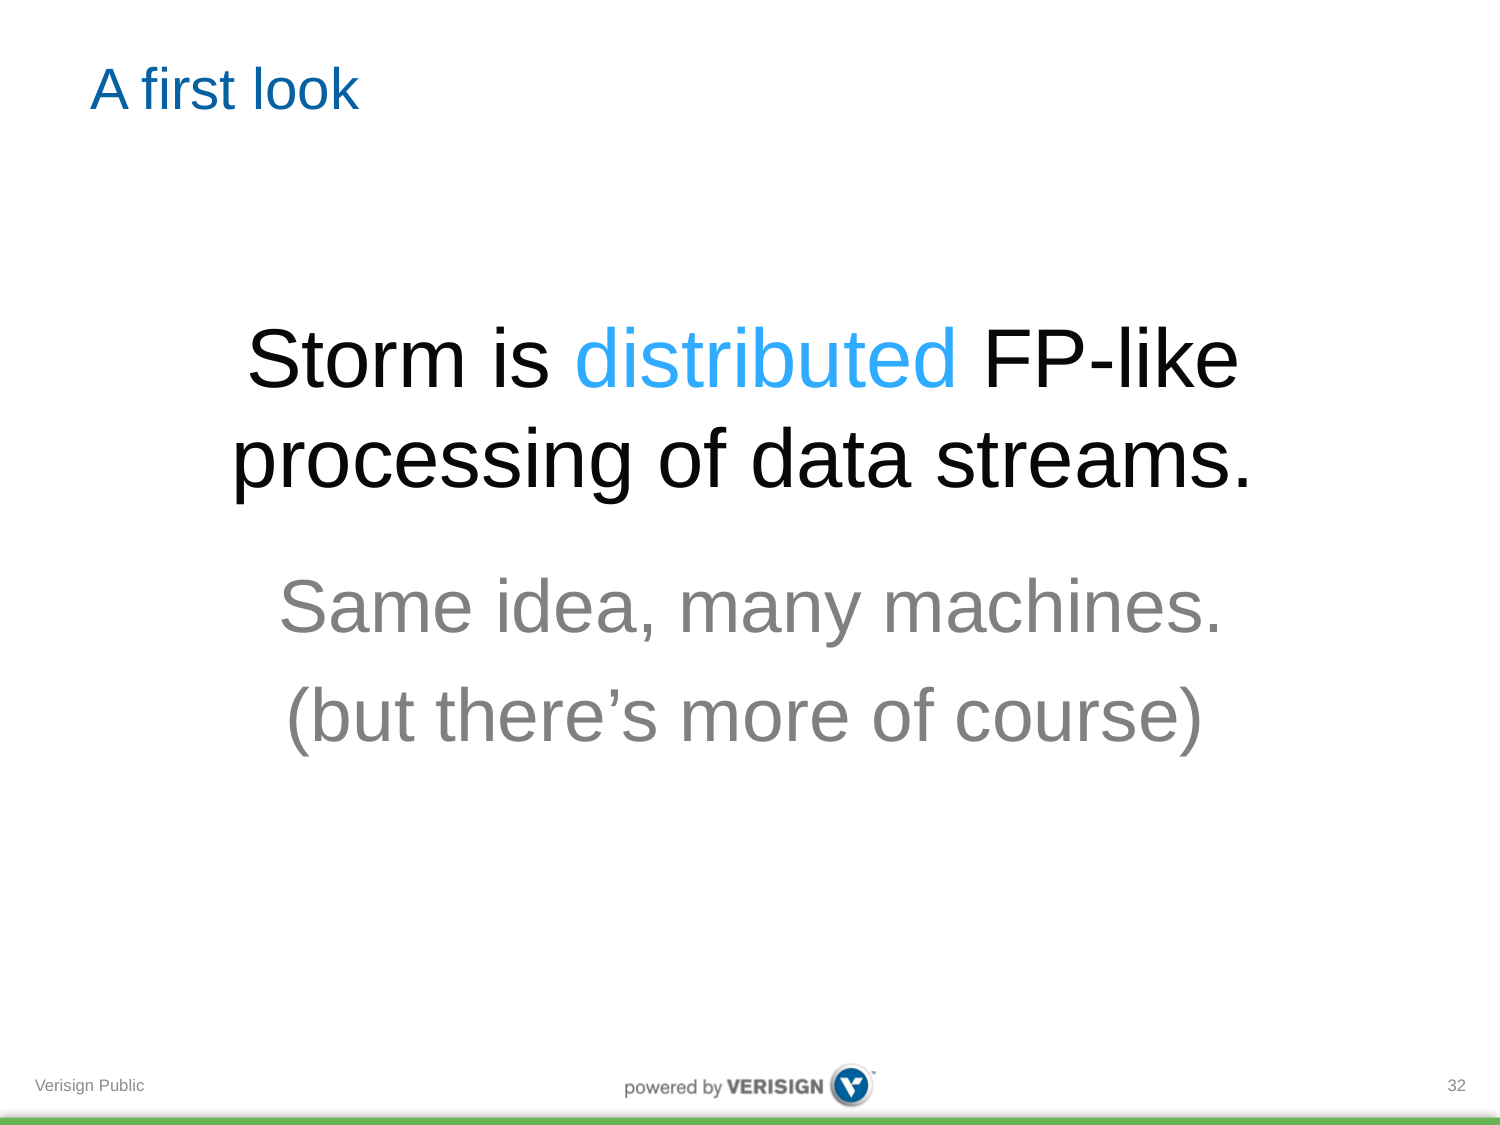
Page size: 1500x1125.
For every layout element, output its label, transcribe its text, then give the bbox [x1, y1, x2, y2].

slide_number 32 [1422, 1072, 1482, 1098]
text_box Storm is distributed FP-like processing of data streams. [74, 296, 1413, 512]
title A first look [75, 40, 1425, 132]
text_box Same idea, many machines. [90, 549, 1413, 655]
picture [622, 1058, 878, 1112]
text_box (but there’s more of course) [84, 659, 1407, 765]
